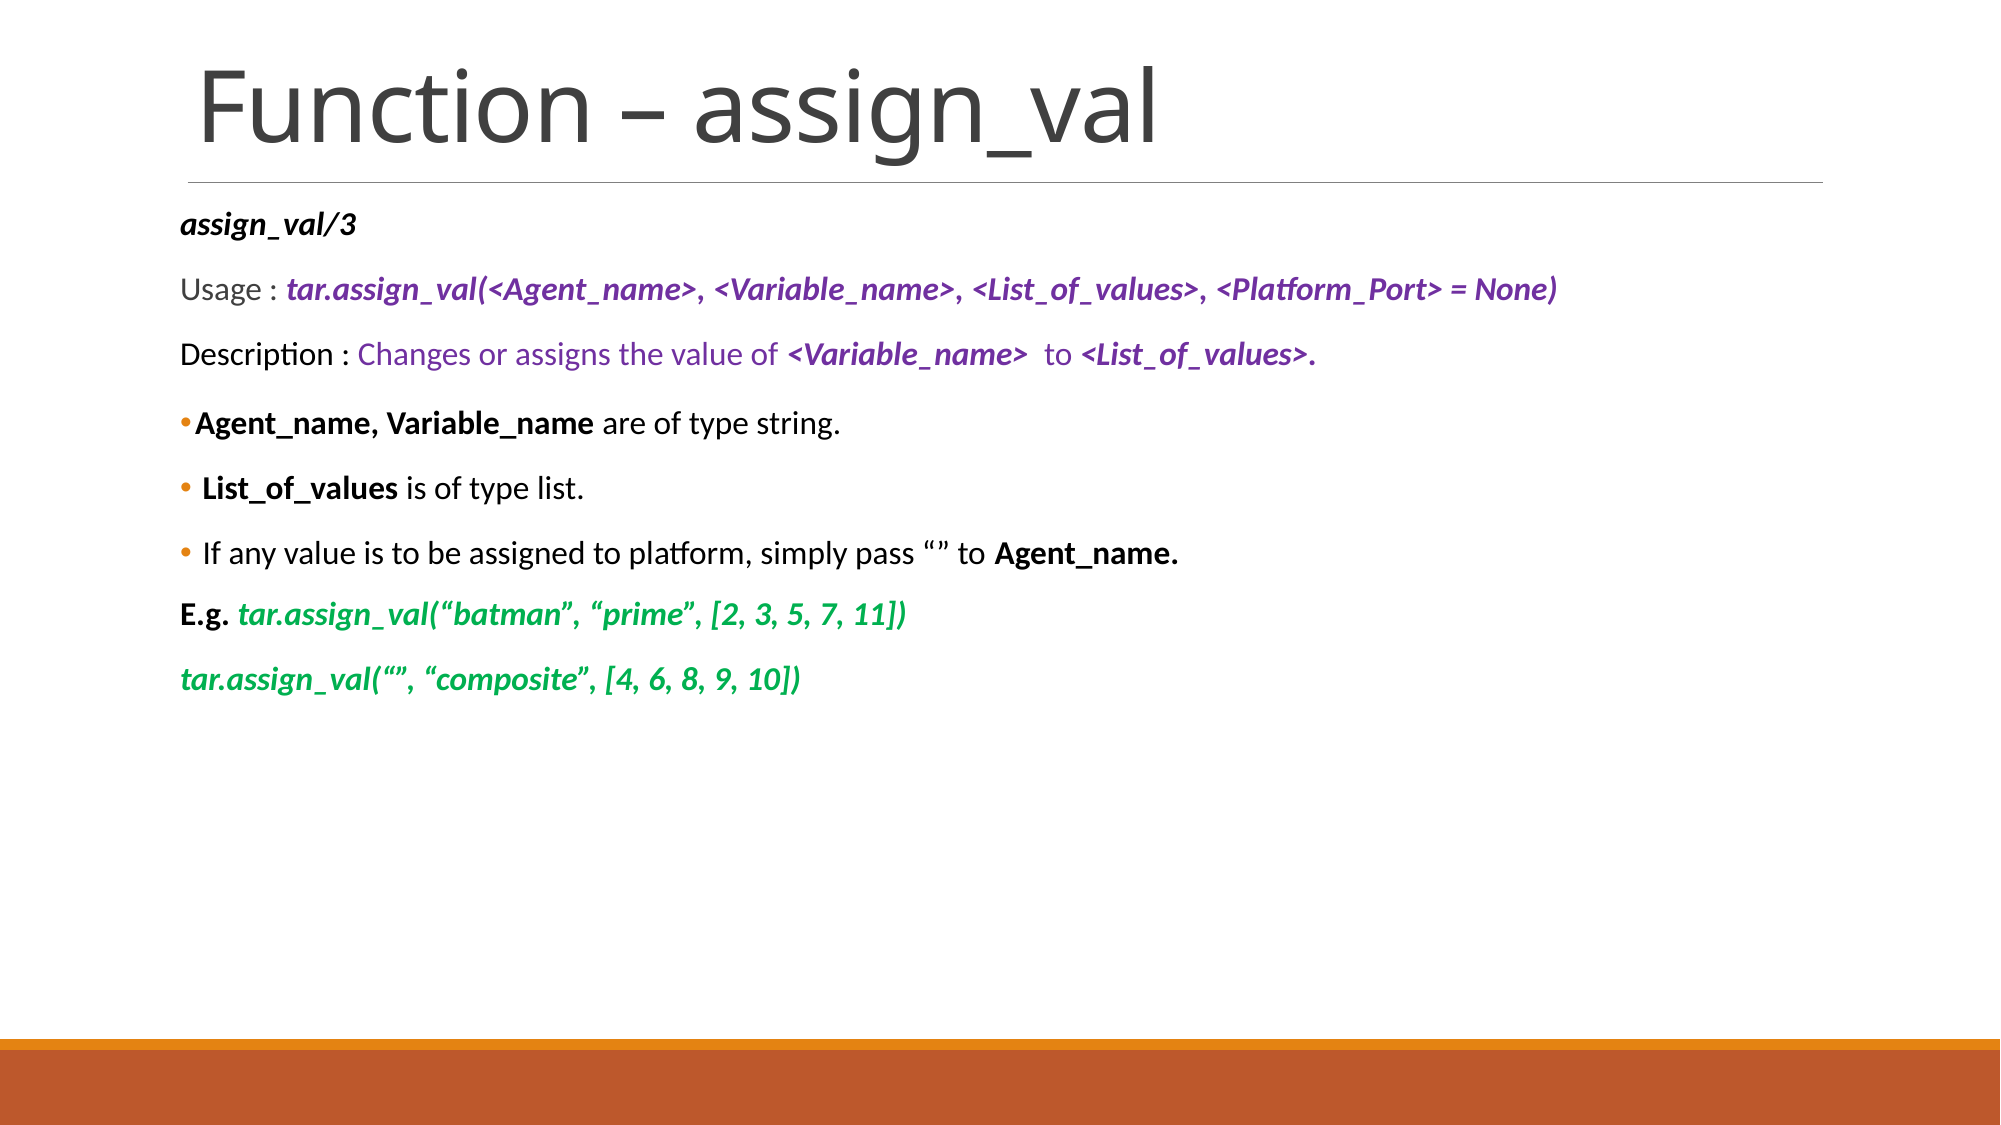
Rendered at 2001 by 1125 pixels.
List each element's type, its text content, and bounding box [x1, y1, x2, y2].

title Function – assign_val [180, 0, 1830, 171]
list assign_val/3 Usage : tar.assign_val(<Agent_name>, <Variable_name>, <List_of_values>, <Platform_Port> = None) Description : Changes or assigns the value of <Variable_name> to <List_of_values>. Agent_name, Variable_name are of type string. List_of_values is of type list. If any value is to be assigned to platform, simply pass “” to Agent_name. E.g. tar.assign_val(“batman”, “prime”, [2, 3, 5, 7, 11]) tar.assign_val(“”, “composite”, [4, 6, 8, 9, 10]) [180, 199, 1830, 963]
